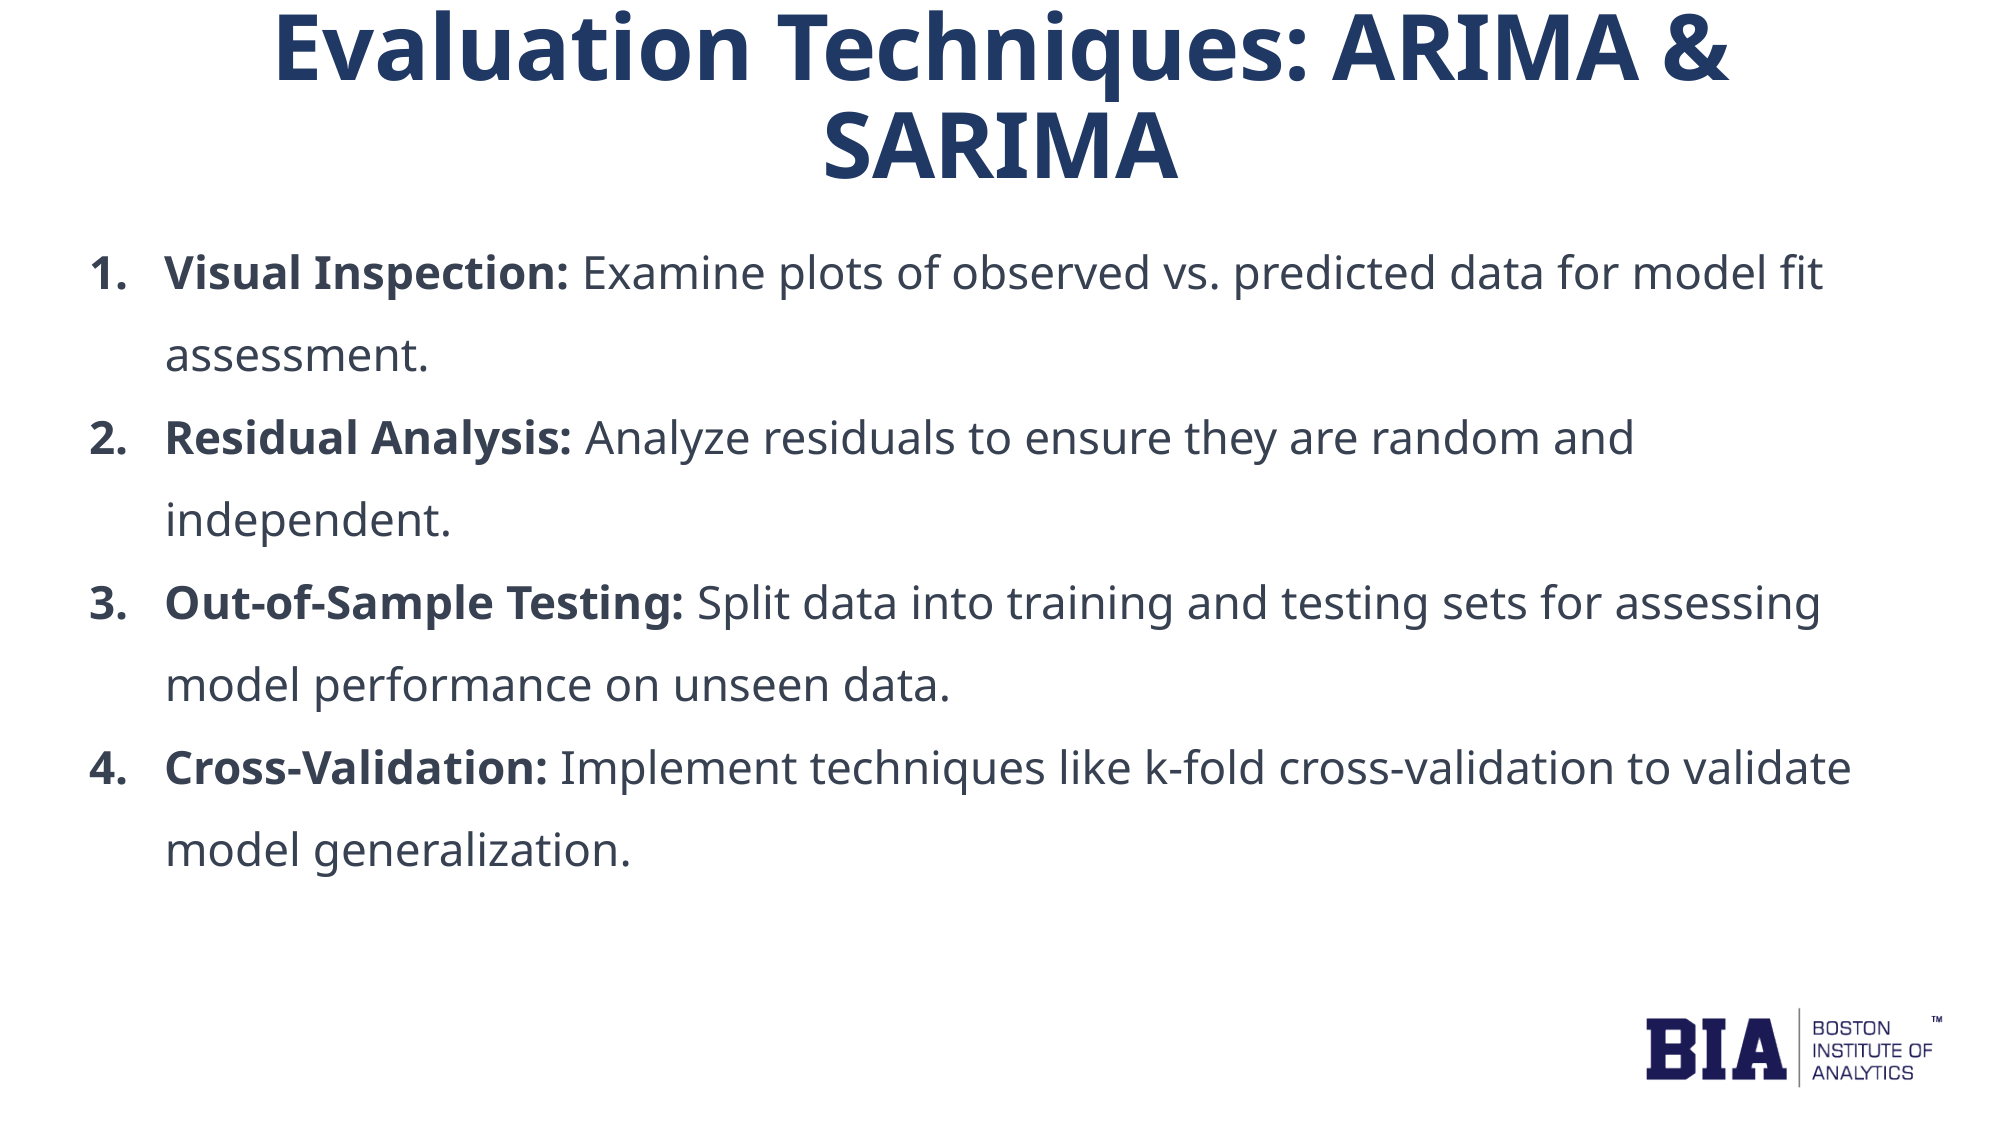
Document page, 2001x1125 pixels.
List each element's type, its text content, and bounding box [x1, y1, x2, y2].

text_box Evaluation Techniques: ARIMA & SARIMA [105, 0, 1894, 199]
picture [1624, 1000, 1957, 1095]
text_box Visual Inspection: Examine plots of observed vs. predicted data for model fit assessment. Residual Analysis: Analyze residuals to ensure they are random and independent. Out-of-Sample Testing: Split data into training and testing sets for assessing model performance on unseen data. Cross-Validation: Implement techniques like k-fold cross-validation to validate model generalization. [74, 208, 1901, 884]
